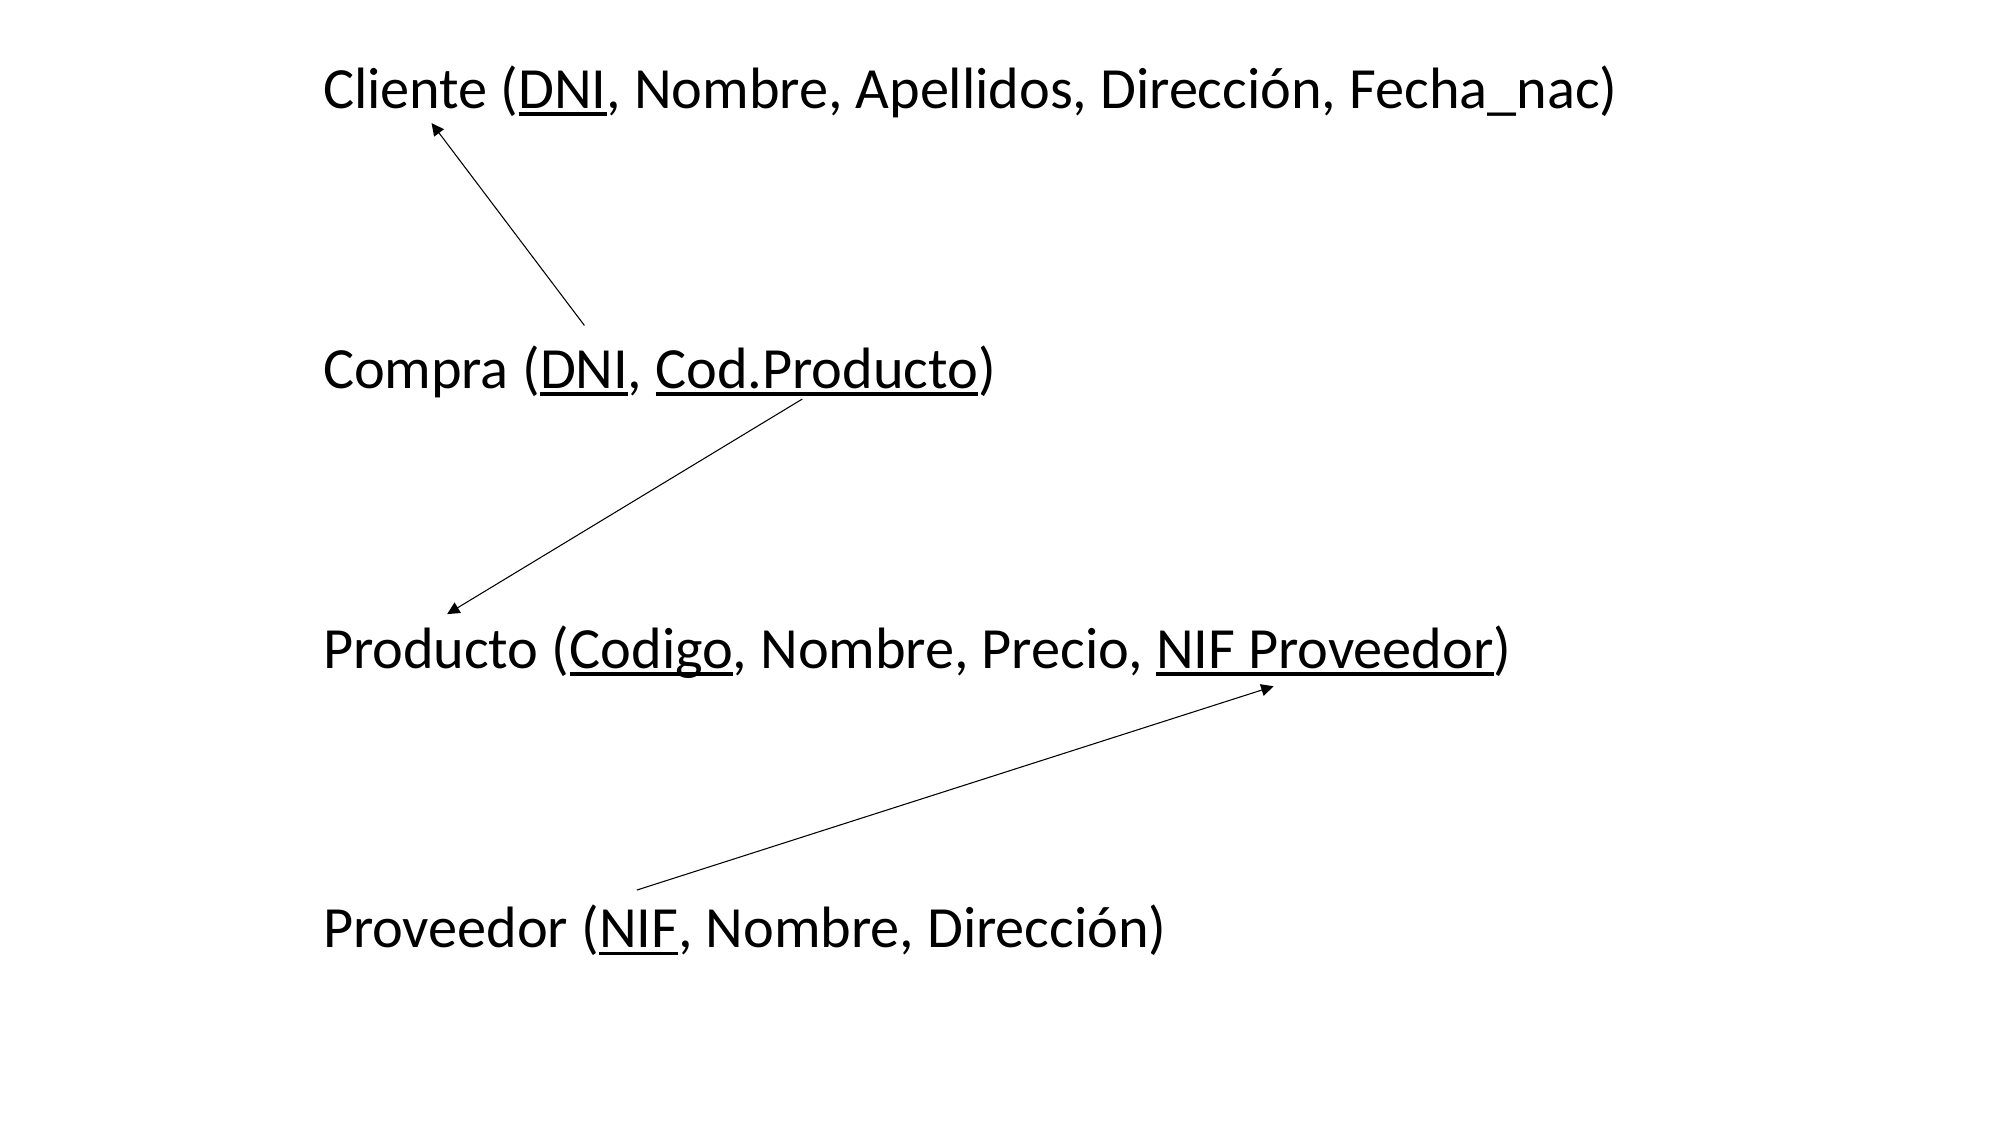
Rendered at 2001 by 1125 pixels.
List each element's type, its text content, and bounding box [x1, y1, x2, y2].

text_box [636, 686, 1274, 891]
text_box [431, 123, 585, 326]
text_box Cliente (DNI, Nombre, Apellidos, Dirección, Fecha_nac) Compra (DNI, Cod.Producto) Producto (Codigo, Nombre, Precio, NIF Proveedor) Proveedor (NIF, Nombre, Dirección) [308, 42, 1665, 967]
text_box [447, 398, 803, 615]
